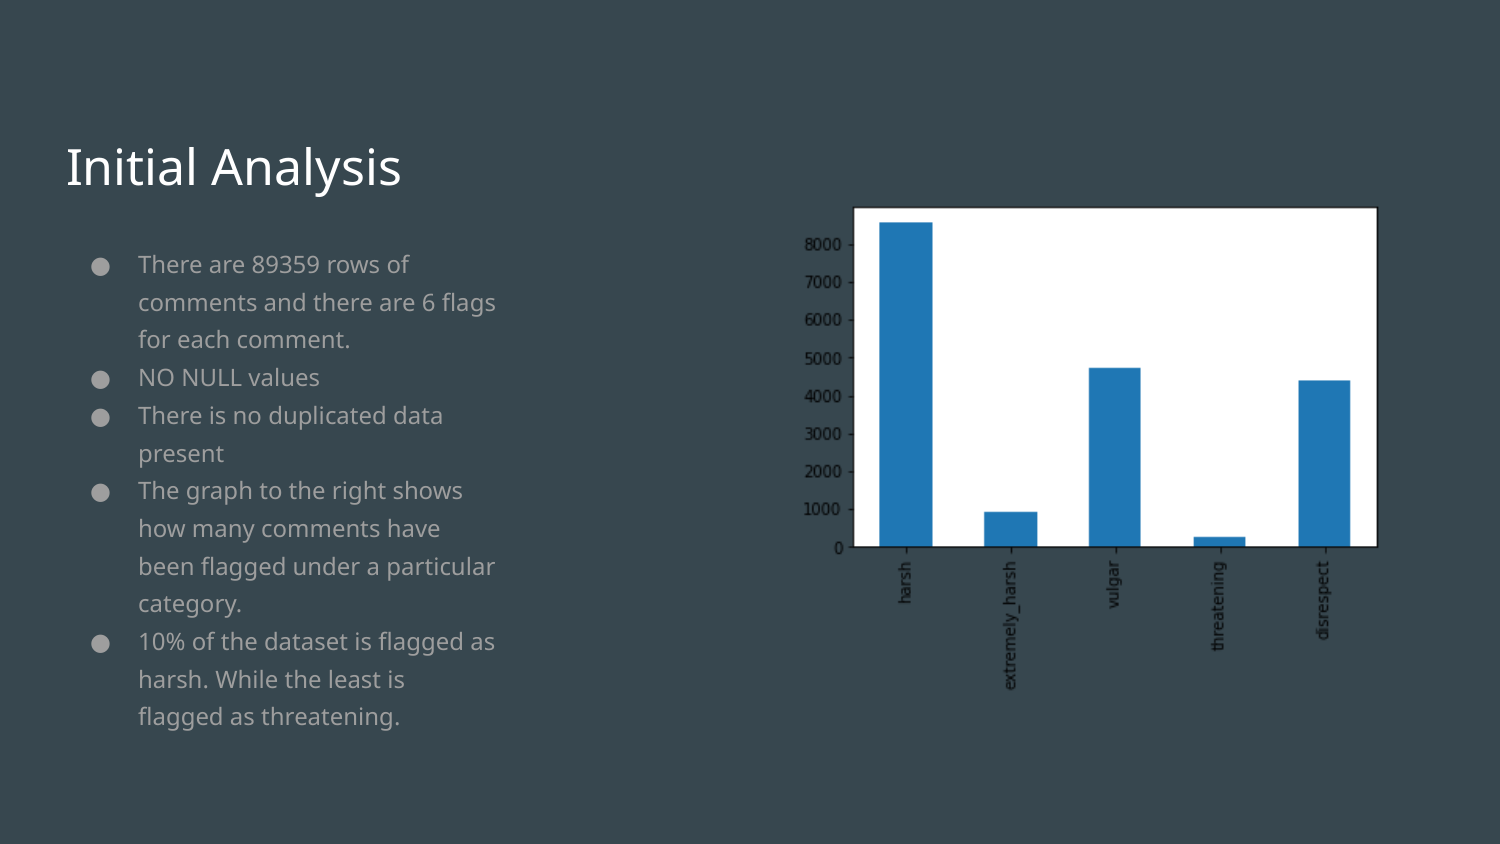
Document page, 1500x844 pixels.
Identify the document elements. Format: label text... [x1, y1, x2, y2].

title Initial Analysis [51, 91, 512, 216]
picture [792, 196, 1389, 700]
list There are 89359 rows of comments and there are 6 flags for each comment. NO NULL values There is no duplicated data present The graph to the right shows how many comments have been flagged under a particular category. 10% of the dataset is flagged as harsh. While the least is flagged as threatening. [51, 227, 512, 750]
